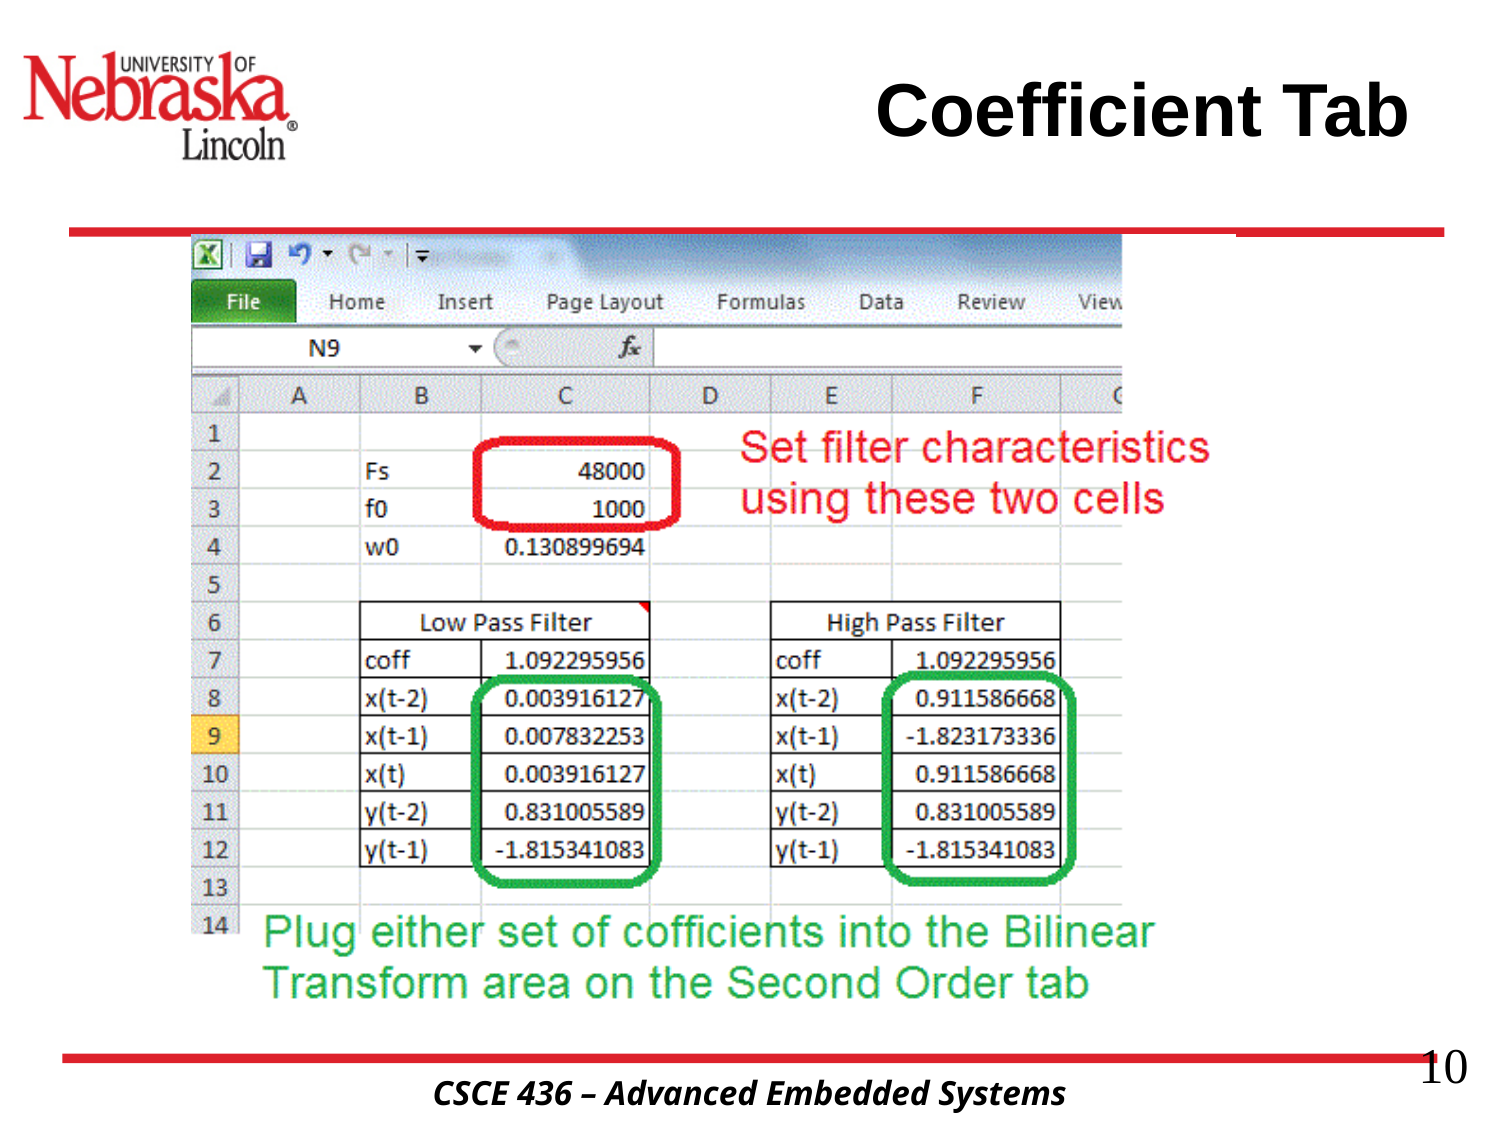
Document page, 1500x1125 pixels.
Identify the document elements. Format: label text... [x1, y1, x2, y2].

picture [190, 233, 1237, 1047]
title Coefficient Tab [313, 12, 1427, 201]
slide_number 10 [1133, 1025, 1484, 1105]
picture [1, 32, 313, 181]
